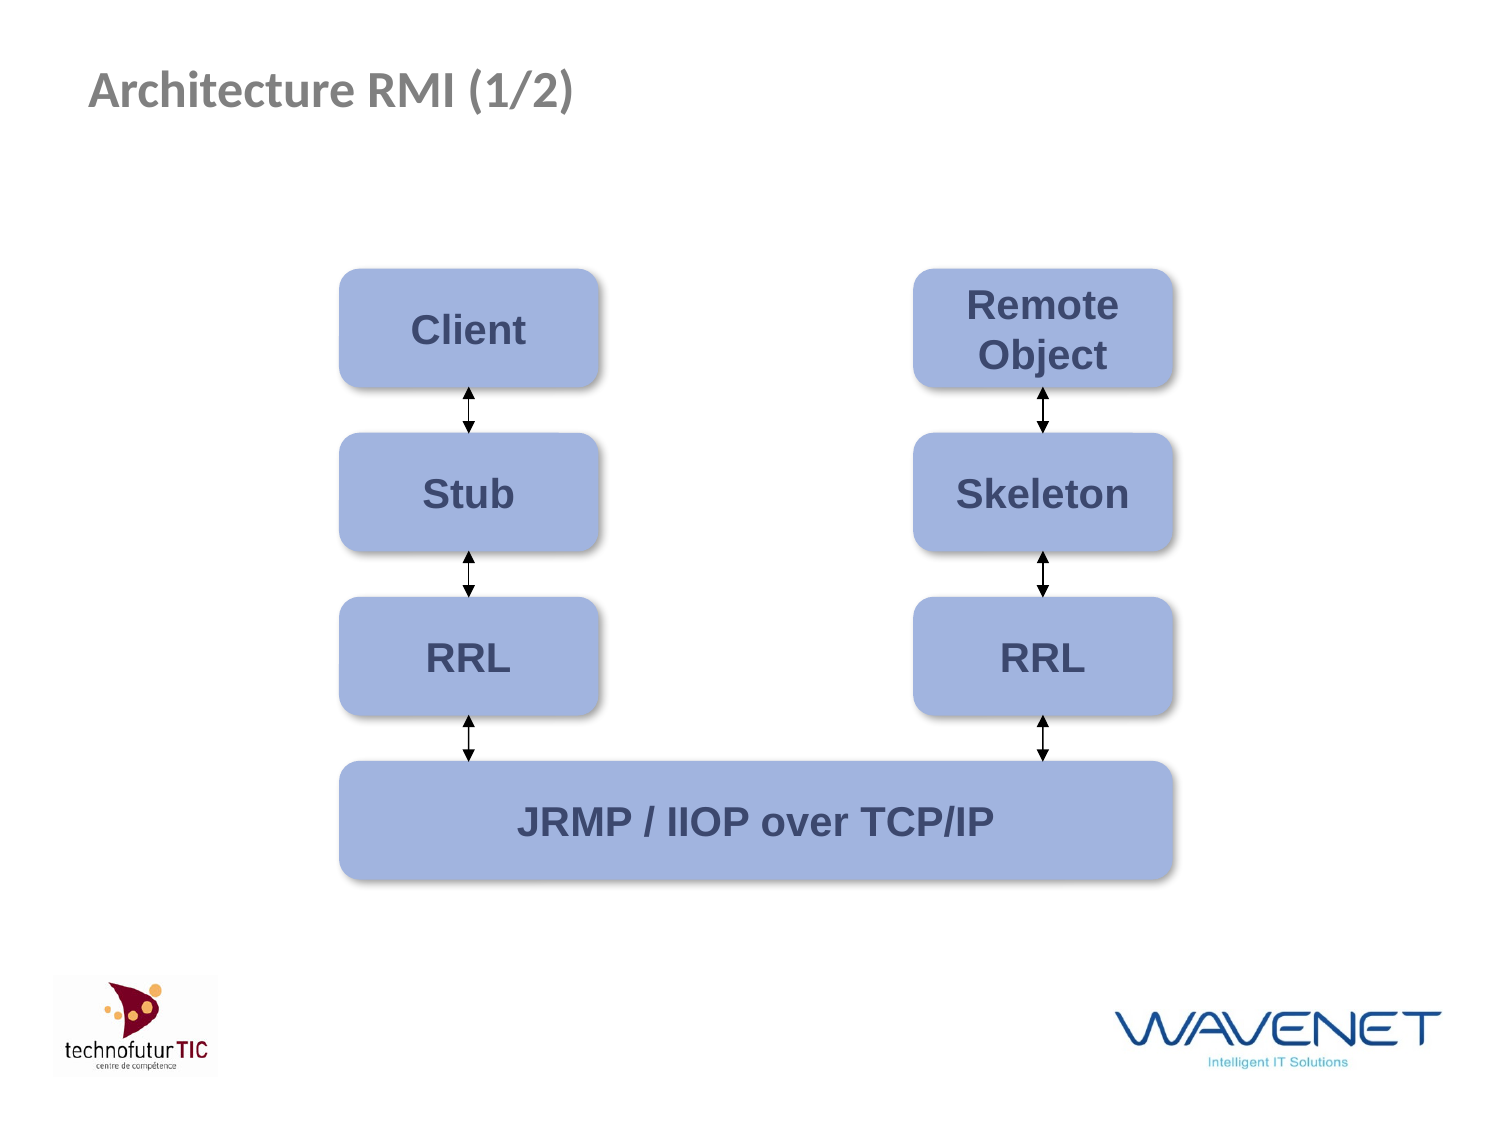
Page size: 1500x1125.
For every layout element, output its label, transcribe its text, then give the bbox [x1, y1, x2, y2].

text_box RRL [913, 597, 1172, 715]
text_box RRL [339, 597, 598, 715]
text_box Client [339, 269, 598, 387]
picture [53, 975, 218, 1077]
text_box Stub [339, 433, 598, 551]
title Architecture RMI (1/2) [72, 47, 1426, 145]
text_box Remote Object [913, 269, 1172, 387]
text_box Skeleton [913, 433, 1172, 551]
text_box JRMP / IIOP over TCP/IP [339, 761, 1172, 879]
picture [1113, 1009, 1443, 1071]
